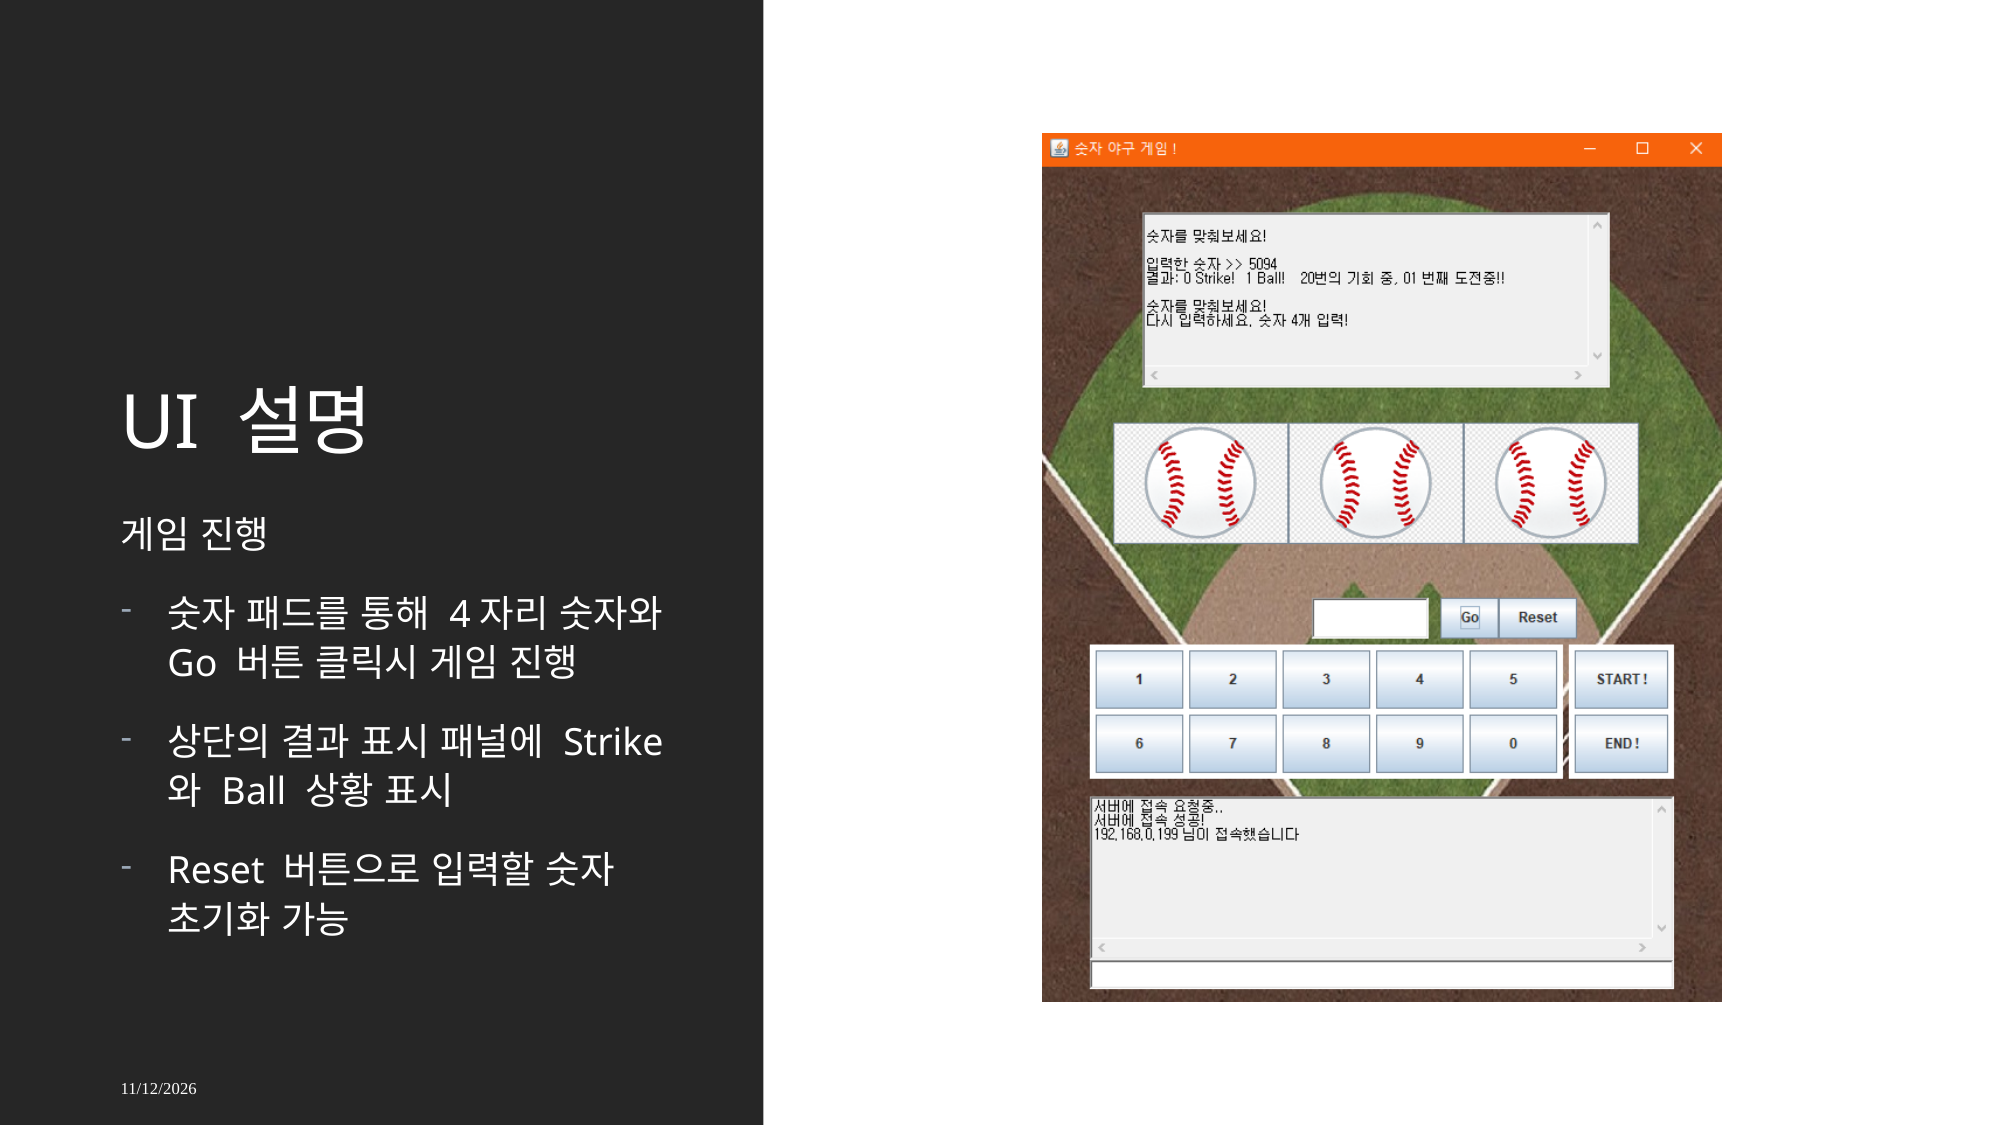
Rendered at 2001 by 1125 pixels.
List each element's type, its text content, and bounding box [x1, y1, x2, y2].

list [1041, 132, 1722, 1003]
title UI 설명 [105, 128, 683, 473]
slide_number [105, 1057, 683, 1118]
list 게임 진행 숫자 패드를 통해 4자리 숫자와 Go 버튼 클릭시 게임 진행 상단의 결과 표시 패널에 Strike와 Ball 상황 표시 Reset 버튼으로 입력할 숫자 초기화 가능 [105, 499, 683, 1002]
